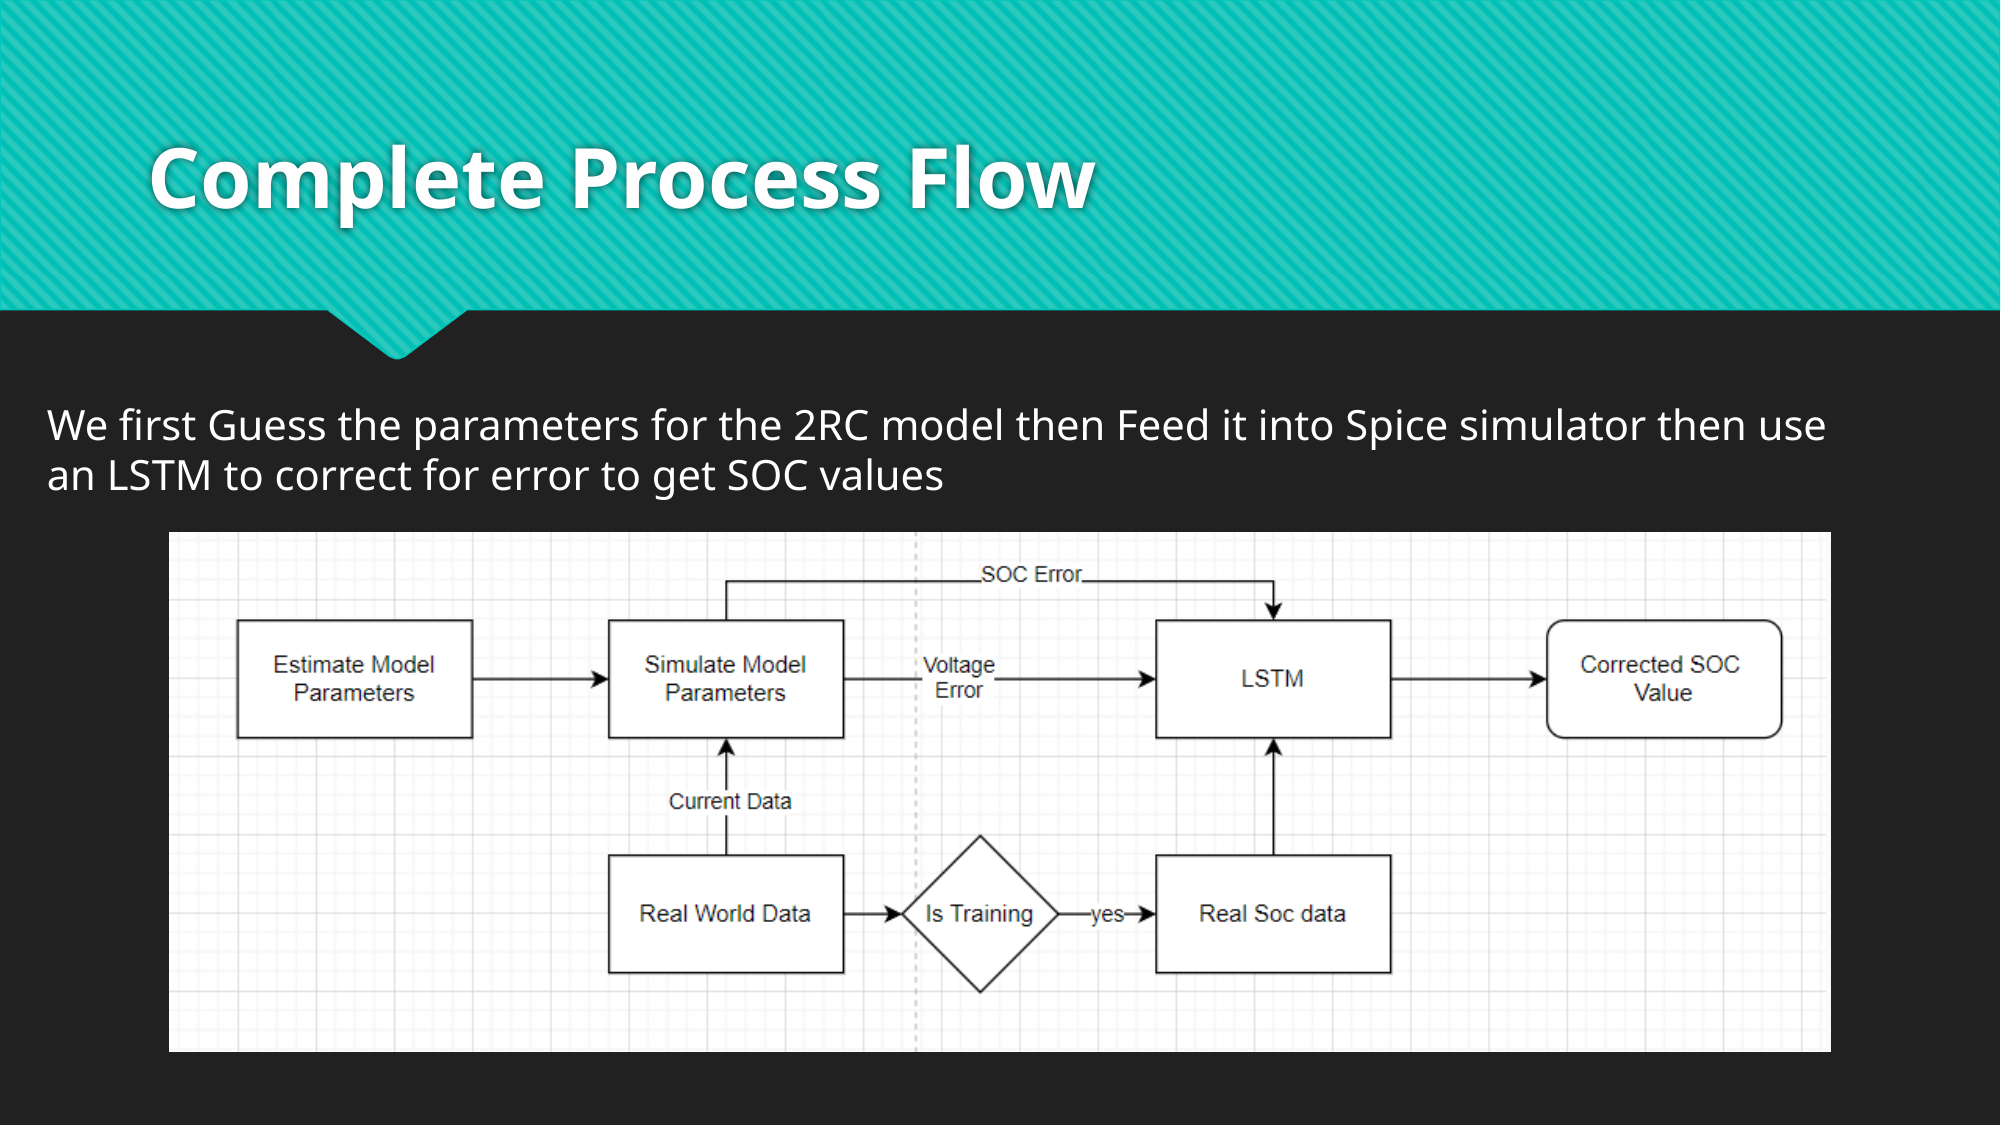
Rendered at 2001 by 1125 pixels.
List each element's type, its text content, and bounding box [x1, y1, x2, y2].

title Complete Process Flow [132, 73, 1868, 233]
text_box We first Guess the parameters for the 2RC model then Feed it into Spice simulator then use an LSTM to correct for error to get SOC values [32, 391, 1853, 507]
picture [169, 532, 1831, 1052]
